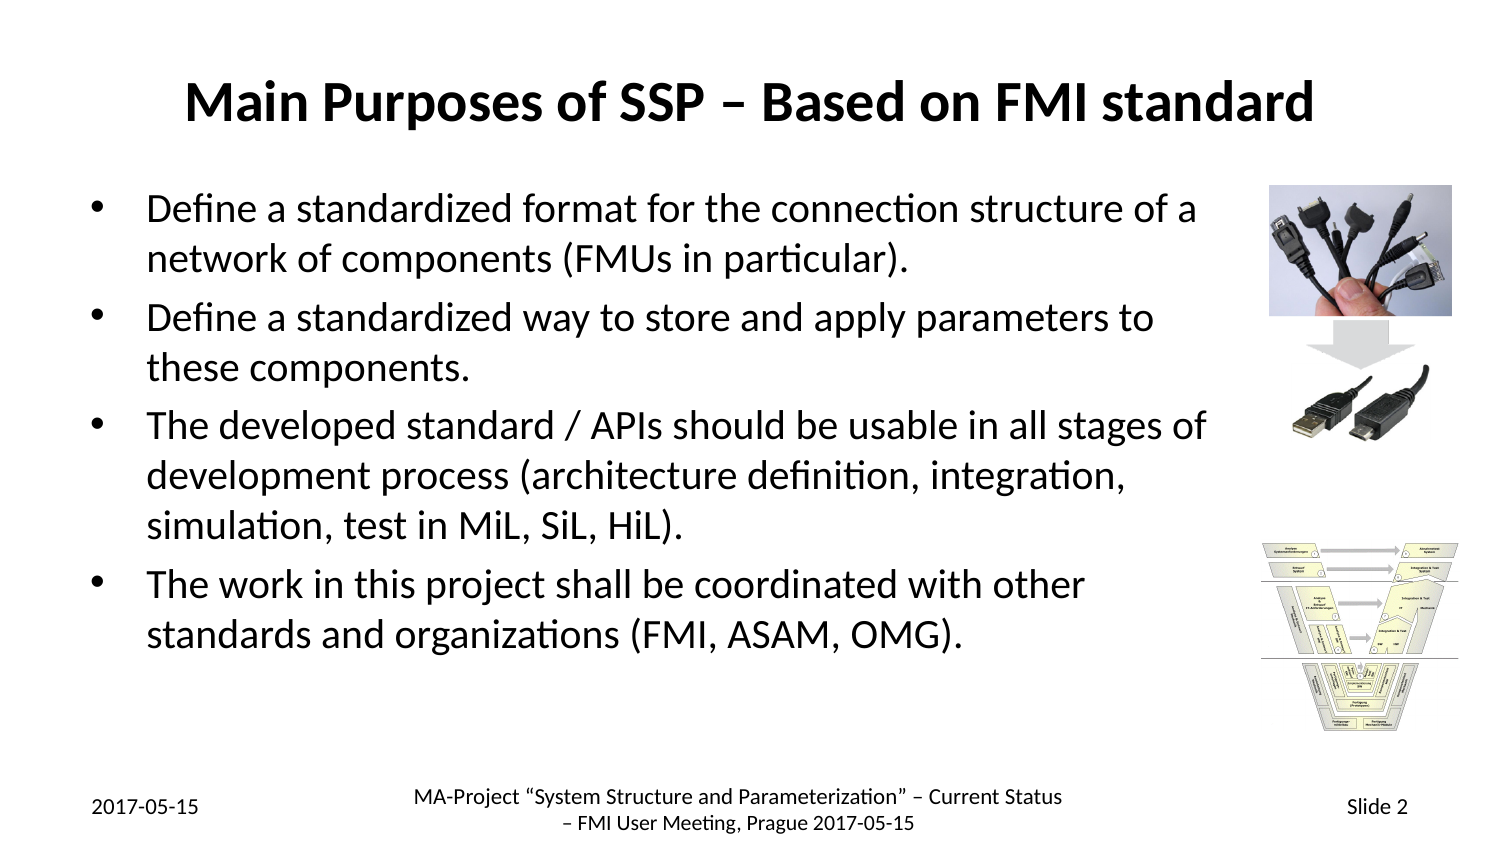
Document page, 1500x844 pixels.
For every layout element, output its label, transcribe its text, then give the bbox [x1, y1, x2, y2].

list Define a standardized format for the connection structure of a network of components (FMUs in particular). Define a standardized way to store and apply parameters to these components. The developed standard / APIs should be usable in all stages of development process (architecture definition, integration, simulation, test in MiL, SiL, HiL). The work in this project shall be coordinated with other standards and organizations (FMI, ASAM, OMG). [75, 173, 1262, 765]
title Main Purposes of SSP – Based on FMI standard [75, 33, 1425, 162]
footer MA-Project “System Structure and Parameterization” – Current Status – FMI User Meeting, Prague 2017-05-15 [277, 773, 1200, 840]
picture [1269, 185, 1452, 442]
picture [1261, 539, 1460, 731]
